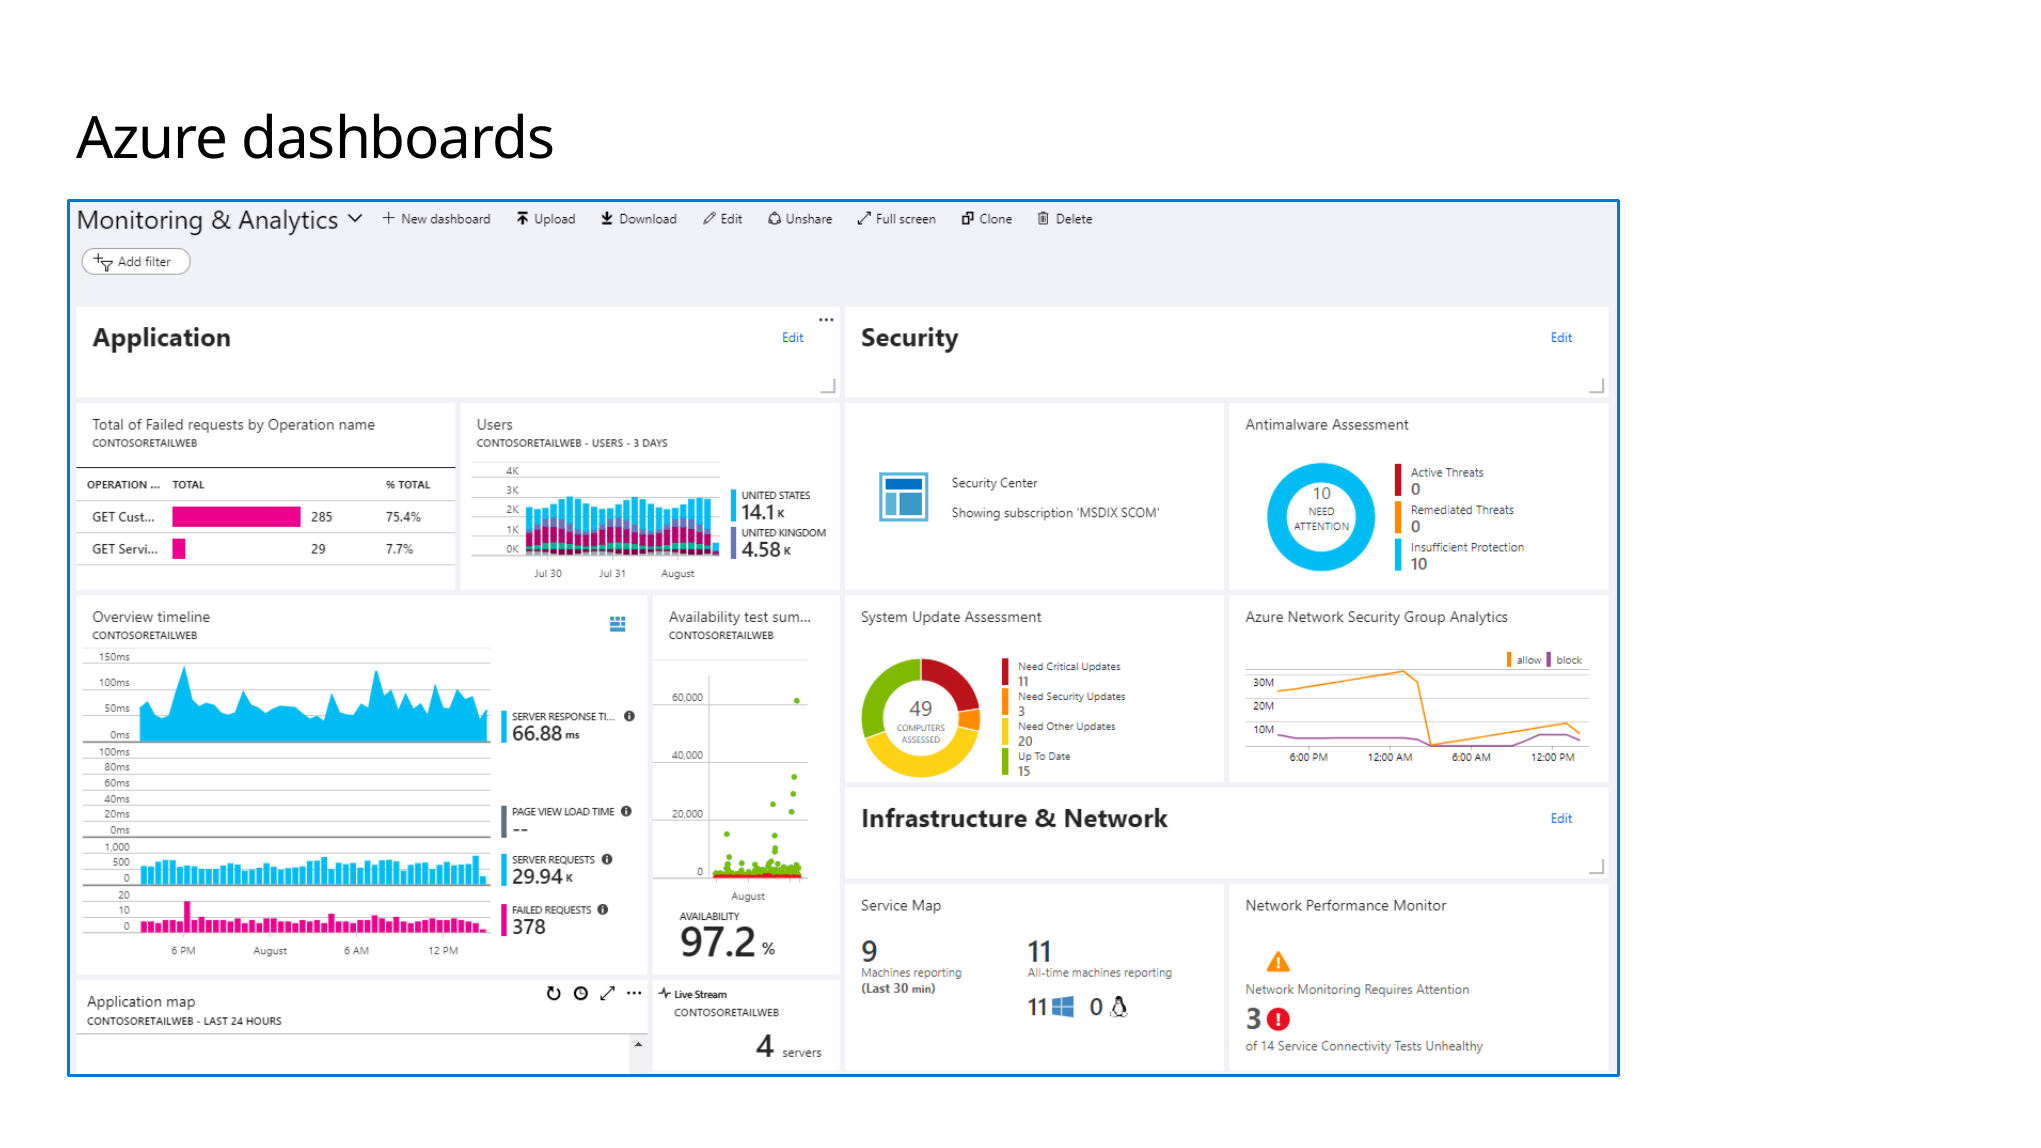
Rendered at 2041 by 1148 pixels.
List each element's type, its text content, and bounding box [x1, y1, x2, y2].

title Azure dashboards [76, 103, 1969, 172]
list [69, 201, 1617, 1074]
